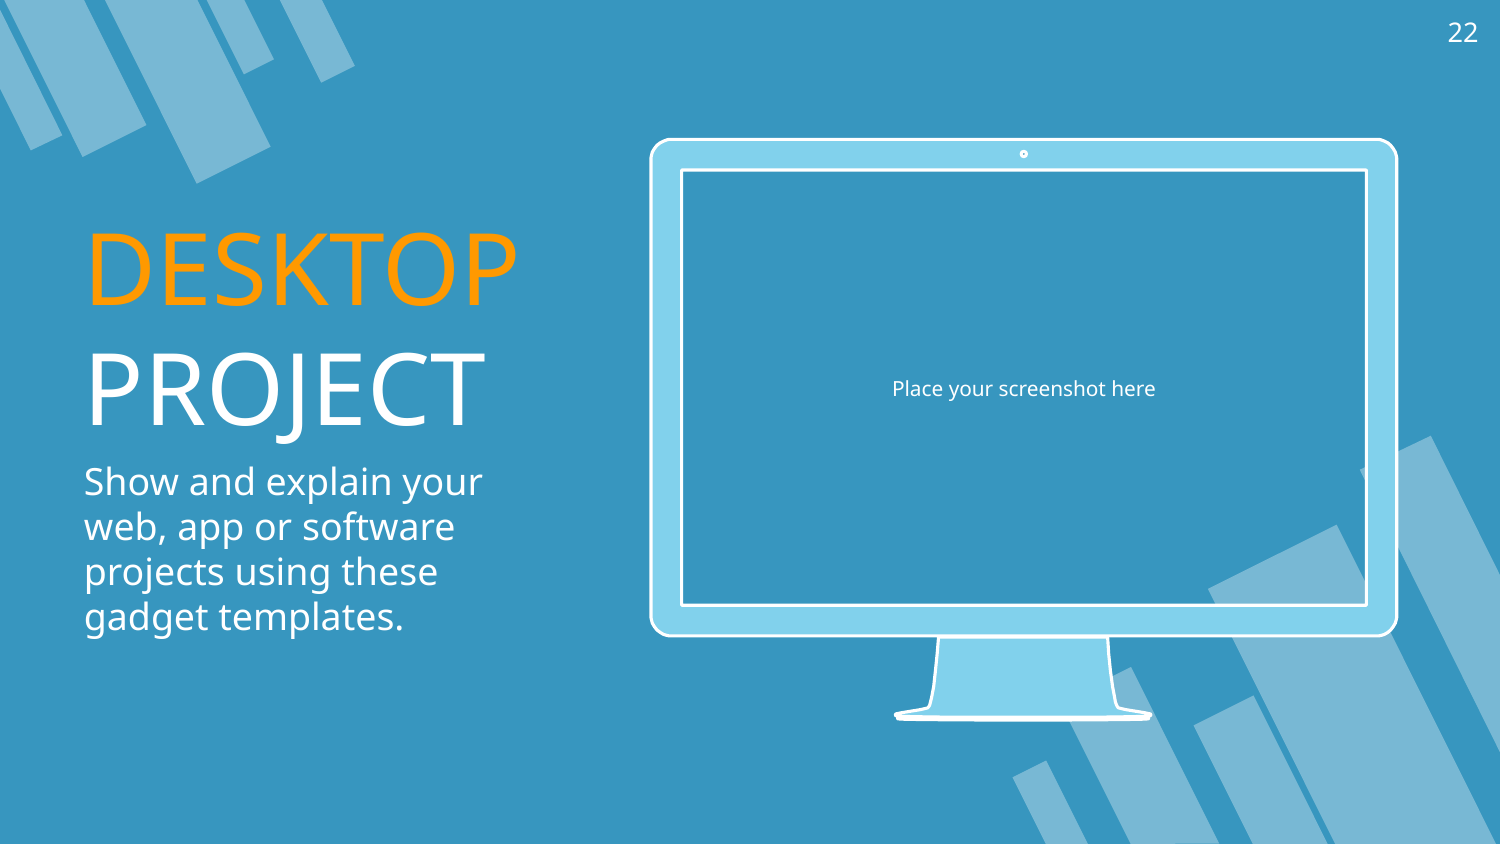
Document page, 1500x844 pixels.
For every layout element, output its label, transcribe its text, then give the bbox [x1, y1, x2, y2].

list DESKTOP PROJECT Show and explain your web, app or software projects using these gadget templates. [68, 0, 585, 844]
slide_number 22 [1403, 0, 1494, 65]
text_box Place your screenshot here [682, 170, 1366, 607]
text_box [650, 139, 1397, 720]
